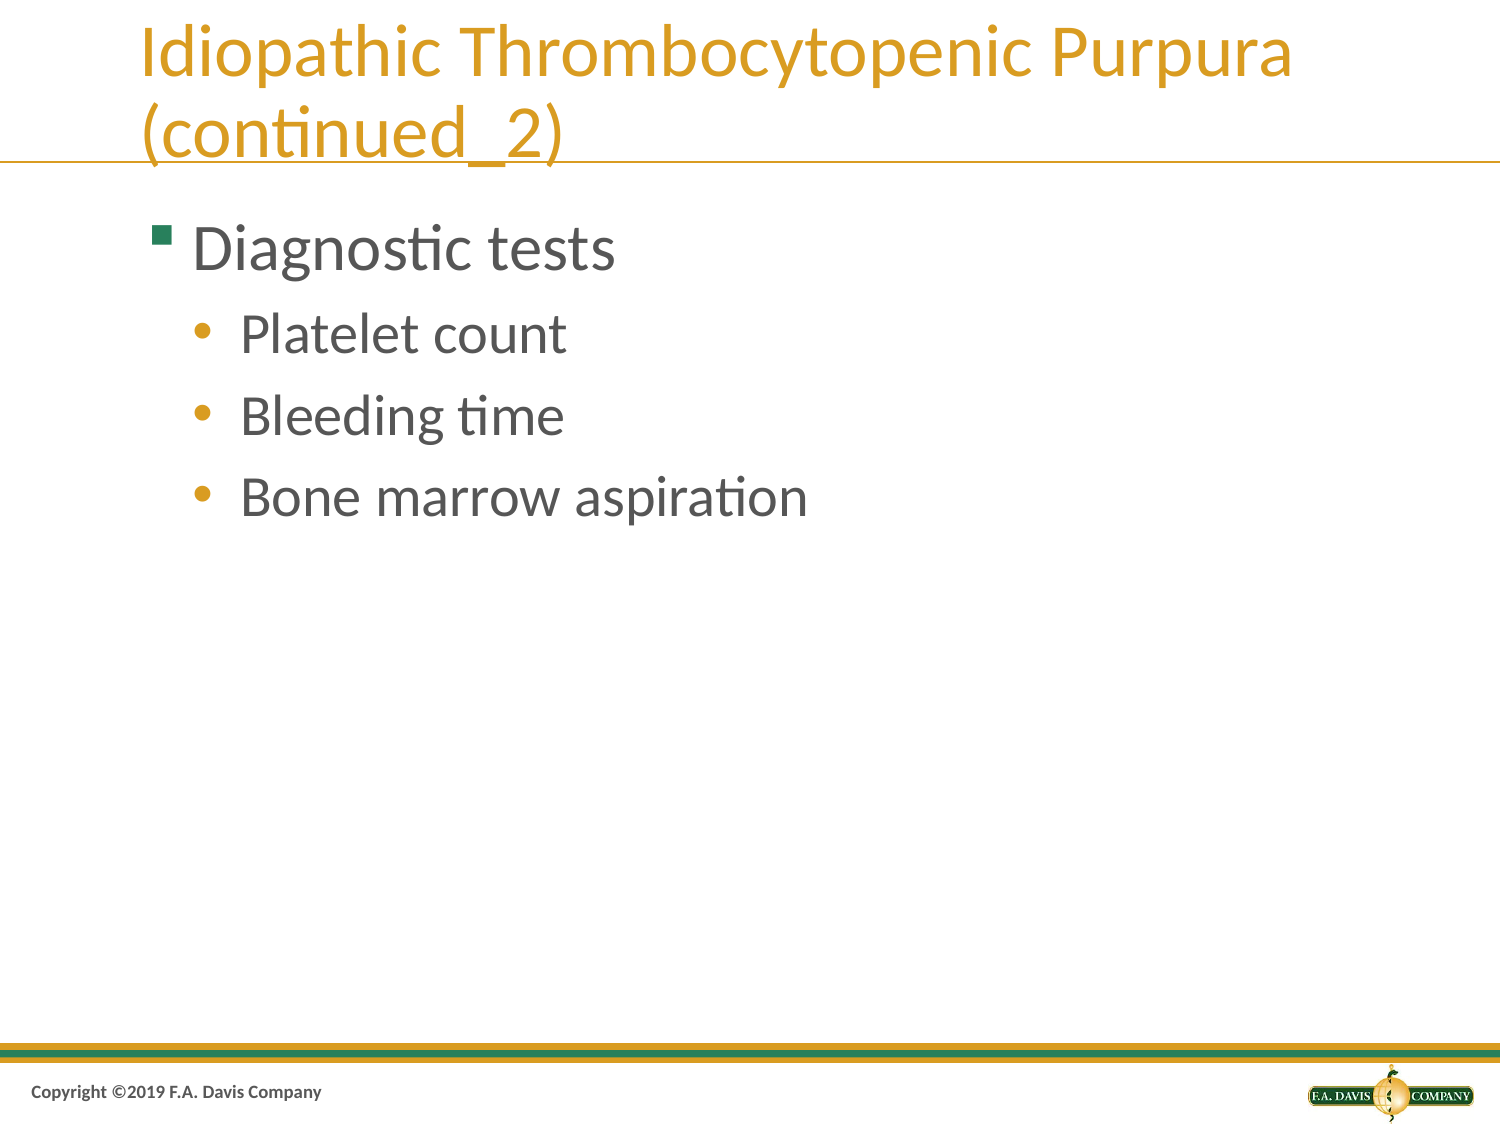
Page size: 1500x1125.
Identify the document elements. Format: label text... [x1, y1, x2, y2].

picture [1308, 1064, 1474, 1124]
title Idiopathic Thrombocytopenic Purpura (continued_2) [124, 3, 1475, 183]
list Diagnostic tests Platelet count Bleeding time Bone marrow aspiration [75, 196, 1425, 864]
picture [0, 1043, 1500, 1050]
picture [0, 1058, 1500, 1063]
